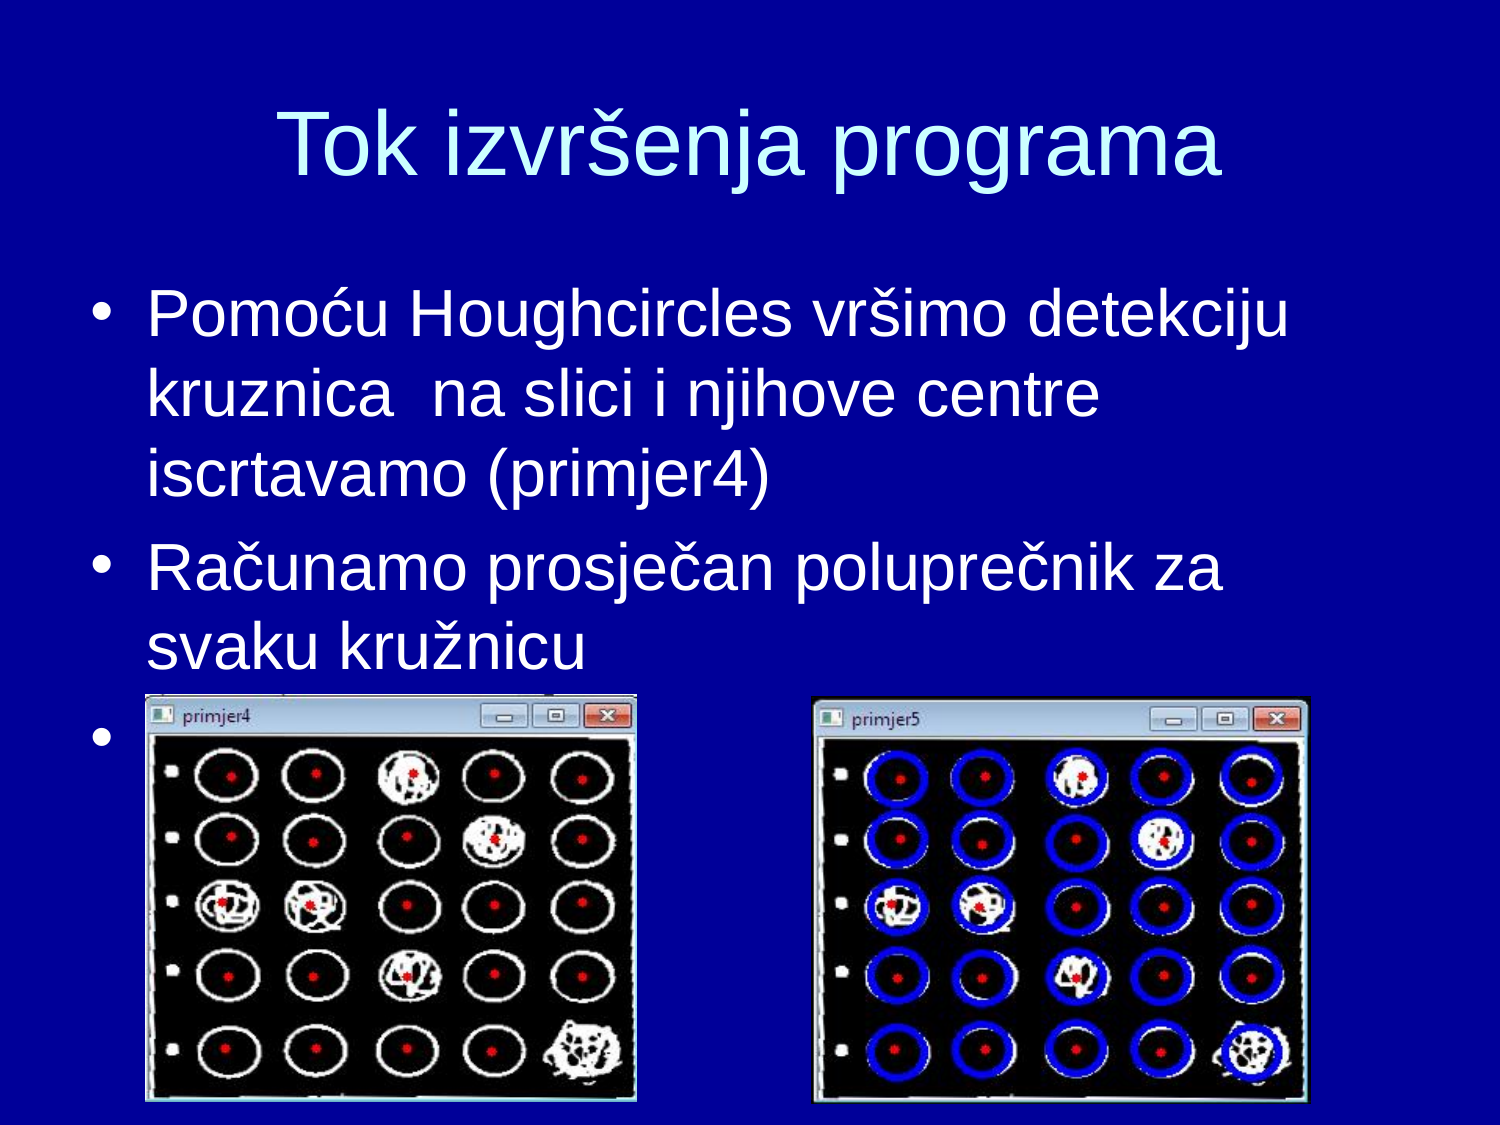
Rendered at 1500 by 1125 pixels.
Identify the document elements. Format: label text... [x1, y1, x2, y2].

picture [145, 694, 637, 1102]
list Pomoću Houghcircles vršimo detekciju kruznica na slici i njihove centre iscrtavamo (primjer4) Računamo prosječan poluprečnik za svaku kružnicu [75, 262, 1425, 1005]
title Tok izvršenja programa [75, 45, 1425, 233]
picture [811, 695, 1311, 1104]
